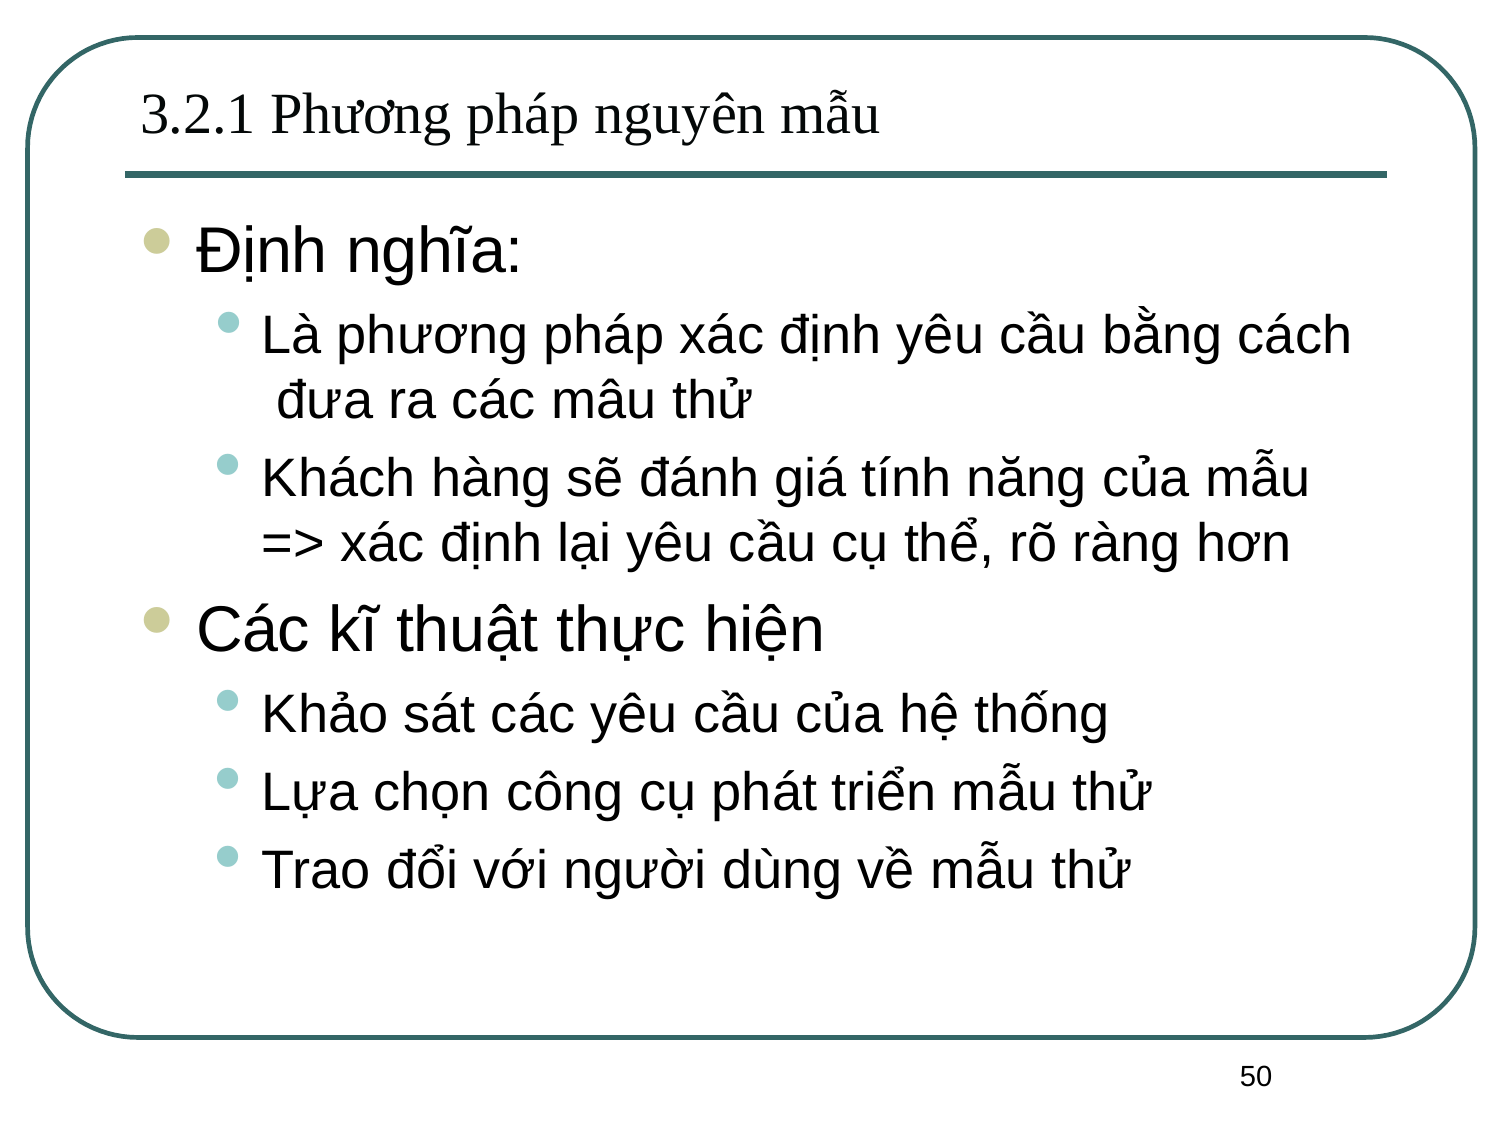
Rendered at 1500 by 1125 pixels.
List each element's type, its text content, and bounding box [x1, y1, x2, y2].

text_box 3.2.1 Phương pháp nguyên mẫu Định nghĩa: Là phương pháp xác định yêu cầu bằng cách đưa ra các mâu thử Khách hàng sẽ đánh giá tính năng của mẫu => xác định lại yêu cầu cụ thể, rõ ràng hơn Các kĩ thuật thực hiện Khảo sát các yêu cầu của hệ thống Lựa chọn công cụ phát triển mẫu thử Trao đổi với người dùng về mẫu thử [137, 73, 1356, 899]
slide_number 50 [1233, 1055, 1279, 1125]
